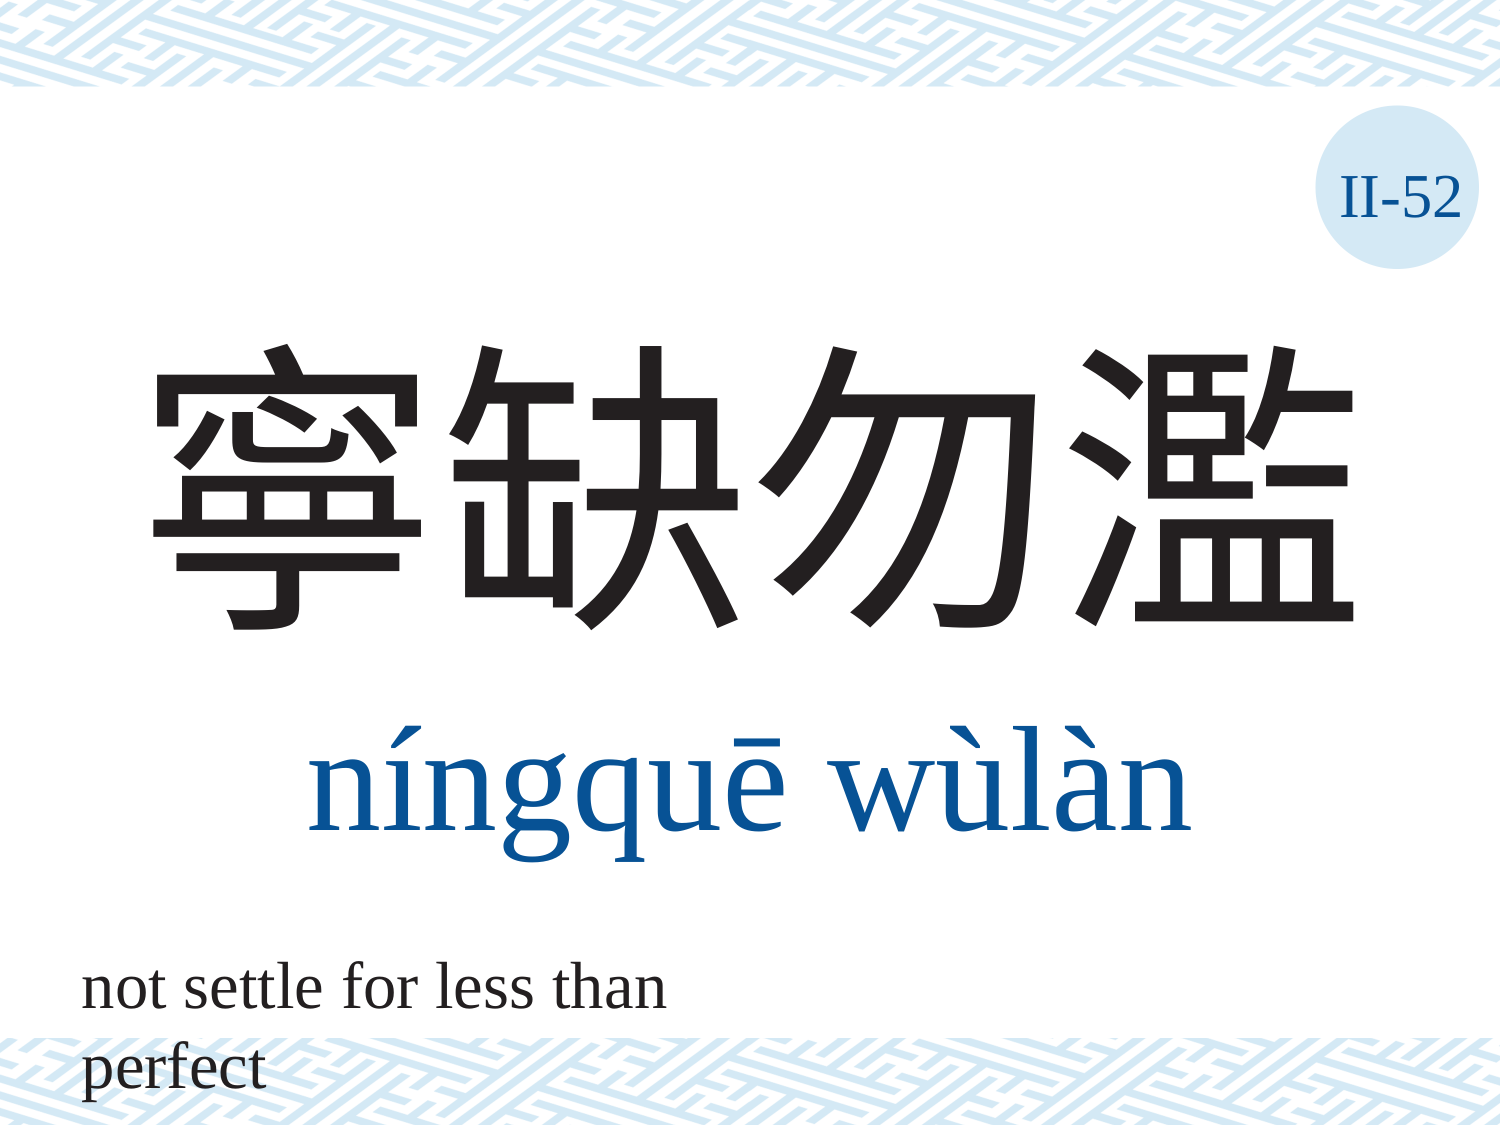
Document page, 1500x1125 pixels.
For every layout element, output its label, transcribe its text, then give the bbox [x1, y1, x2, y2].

picture [0, 0, 1500, 1125]
text_box II-52 [1337, 154, 1467, 230]
title 寧缺勿濫 níngquē wùlàn [131, 297, 1369, 861]
text_box not settle for less than perfect [79, 942, 871, 1103]
